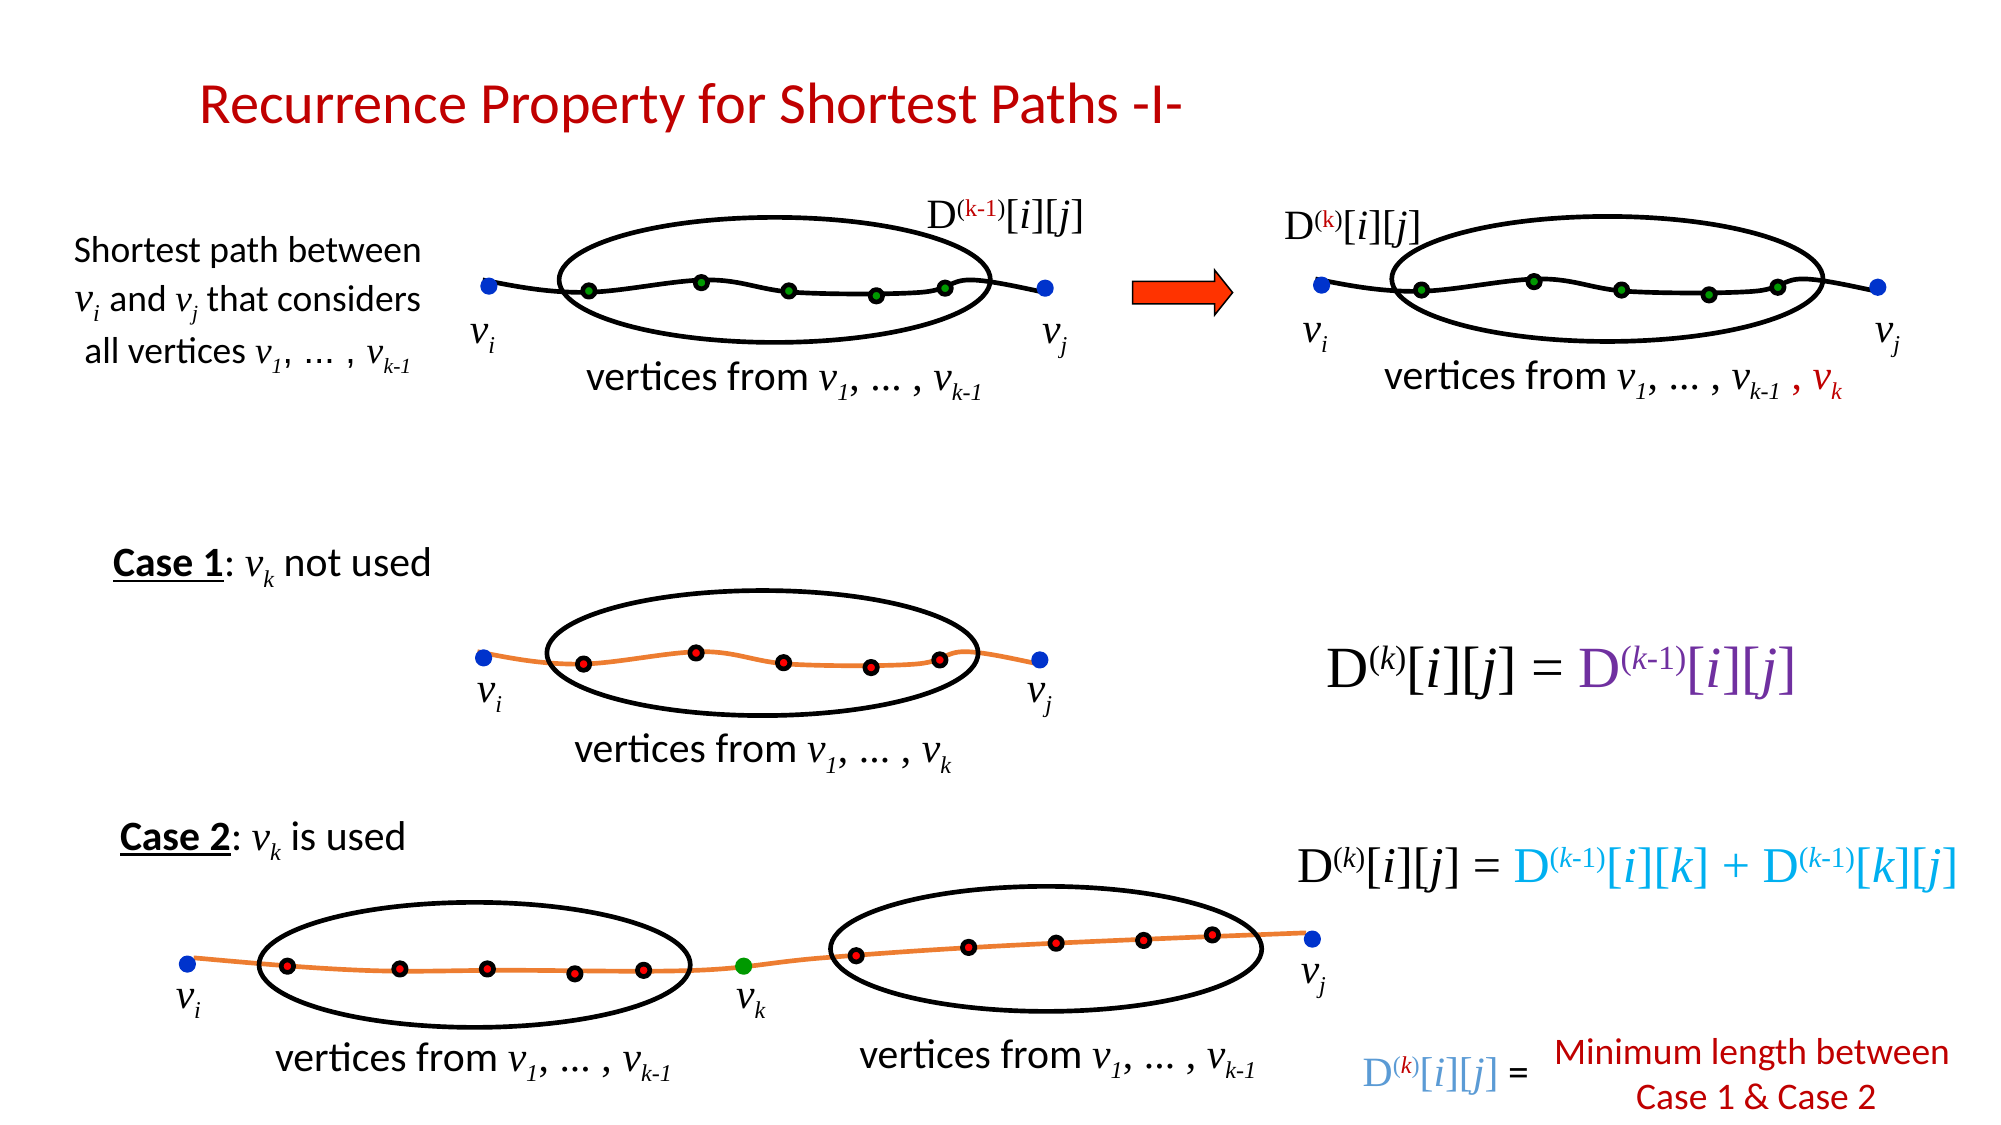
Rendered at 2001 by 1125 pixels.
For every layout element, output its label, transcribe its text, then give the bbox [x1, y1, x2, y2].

text_box vj [1023, 294, 1086, 366]
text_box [559, 217, 991, 343]
text_box vi [462, 653, 517, 725]
text_box [1344, 279, 1391, 291]
text_box D(k)[i][j] = D(k-1)[i][k] + D(k-1)[k][j] [1282, 825, 1974, 900]
text_box vertices from v1, ... , vk [559, 716, 966, 786]
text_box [258, 902, 691, 1028]
text_box D(k-1)[i][j] [911, 179, 1100, 245]
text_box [1286, 278, 1344, 362]
text_box D(k)[i][j] = D(k-1)[i][j] [1311, 621, 1812, 707]
text_box [979, 652, 1008, 664]
text_box [991, 282, 1040, 293]
text_box vj [1856, 293, 1919, 365]
text_box vertices from v1, ... , vk-1 , vk [1341, 340, 1885, 412]
text_box Shortest path between vi and vj that considers all vertices v1, ... , vk-1 [57, 217, 439, 385]
text_box [1132, 270, 1233, 316]
text_box vk [721, 959, 781, 1032]
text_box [830, 886, 1262, 1012]
text_box Case 2: vk is used [105, 801, 422, 873]
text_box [1344, 1018, 1988, 1125]
text_box [1038, 281, 1052, 294]
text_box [546, 590, 979, 716]
text_box [486, 651, 546, 663]
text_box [1391, 216, 1824, 342]
text_box Case 1: vk not used [98, 527, 447, 600]
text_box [454, 279, 511, 363]
text_box vj [1282, 934, 1345, 1007]
text_box [737, 959, 750, 973]
text_box vertices from v1, ... , vk-1 [844, 1019, 1272, 1092]
text_box [1824, 281, 1873, 292]
text_box vertices from v1, ... , vk-1 [260, 1028, 687, 1094]
text_box Recurrence Property for Shortest Paths -I- [196, 37, 1697, 163]
text_box [691, 943, 829, 971]
text_box [1871, 280, 1885, 293]
text_box [511, 280, 559, 292]
text_box [193, 956, 258, 964]
text_box vj [1008, 653, 1071, 725]
text_box vi [160, 959, 216, 1032]
text_box D(k)[i][j] [1269, 190, 1437, 256]
text_box vertices from v1, ... , vk-1 [571, 341, 998, 413]
